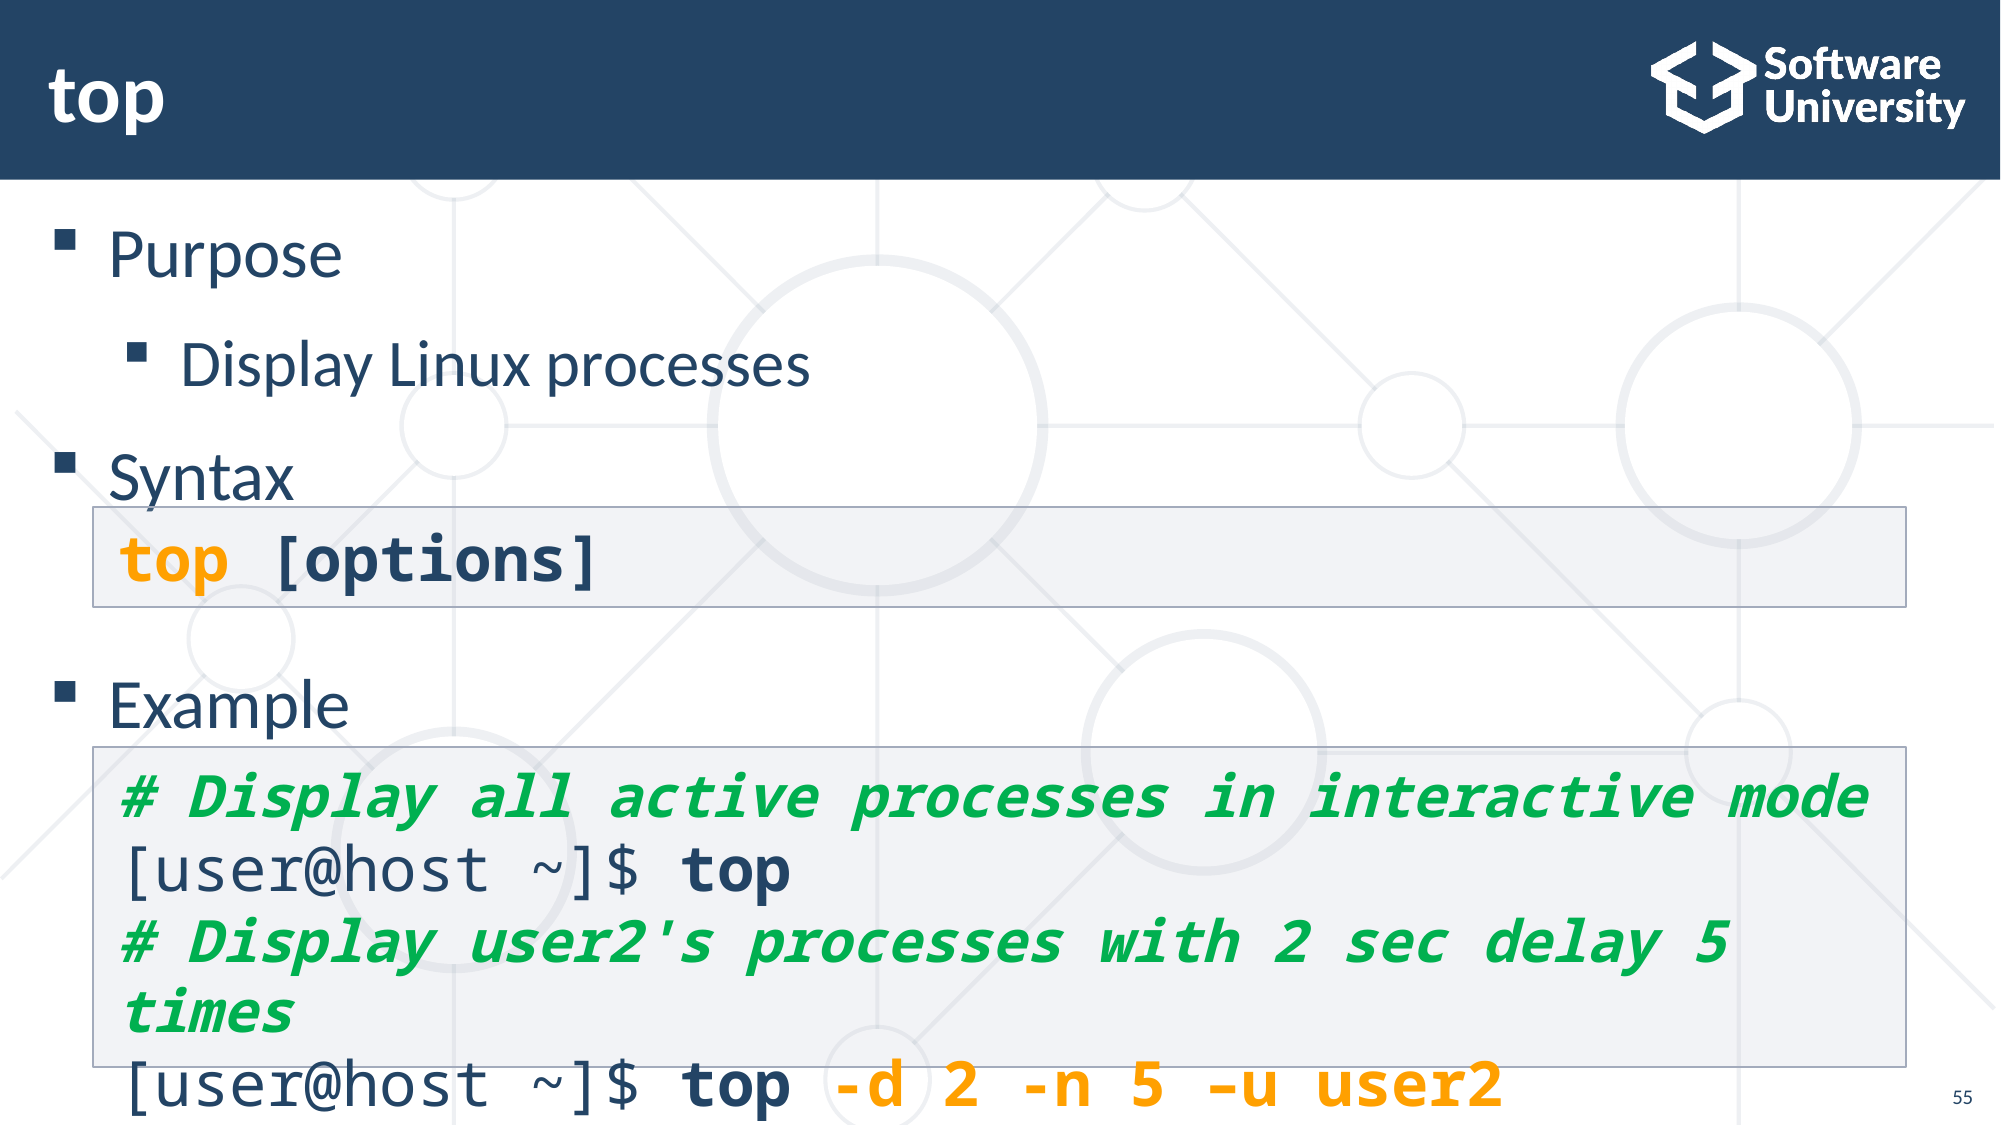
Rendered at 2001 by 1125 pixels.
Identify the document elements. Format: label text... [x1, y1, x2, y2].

picture [1651, 41, 1966, 134]
text_box top [options] [93, 506, 1906, 607]
text_box # Display all active processes in interactive mode [user@host ~]$ top # Display user2's processes with 2 sec delay 5 times [user@host ~]$ top -d 2 -n 5 –u user2 [93, 746, 1906, 1068]
list Purpose Display Linux processes Syntax Example [31, 196, 1970, 1104]
slide_number 55 [1927, 1067, 1989, 1117]
title top [31, 16, 1625, 162]
